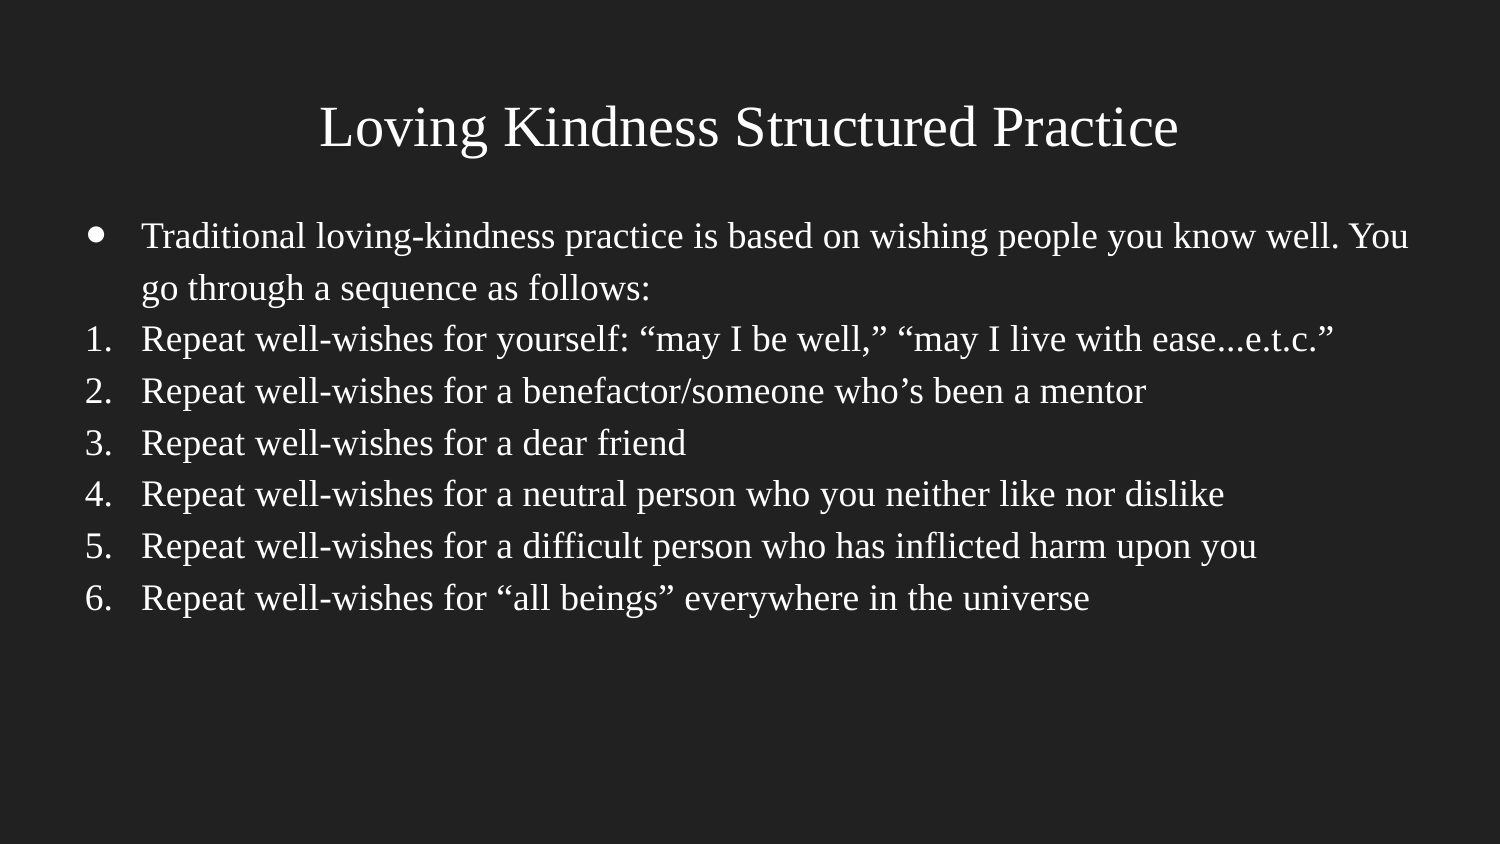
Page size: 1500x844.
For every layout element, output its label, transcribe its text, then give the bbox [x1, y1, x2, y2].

title Loving Kindness Structured Practice [51, 72, 1449, 167]
list Traditional loving-kindness practice is based on wishing people you know well. You go through a sequence as follows: Repeat well-wishes for yourself: “may I be well,” “may I live with ease...e.t.c.” Repeat well-wishes for a benefactor/someone who’s been a mentor Repeat well-wishes for a dear friend Repeat well-wishes for a neutral person who you neither like nor dislike Repeat well-wishes for a difficult person who has inflicted harm upon you Repeat well-wishes for “all beings” everywhere in the universe [51, 189, 1449, 750]
